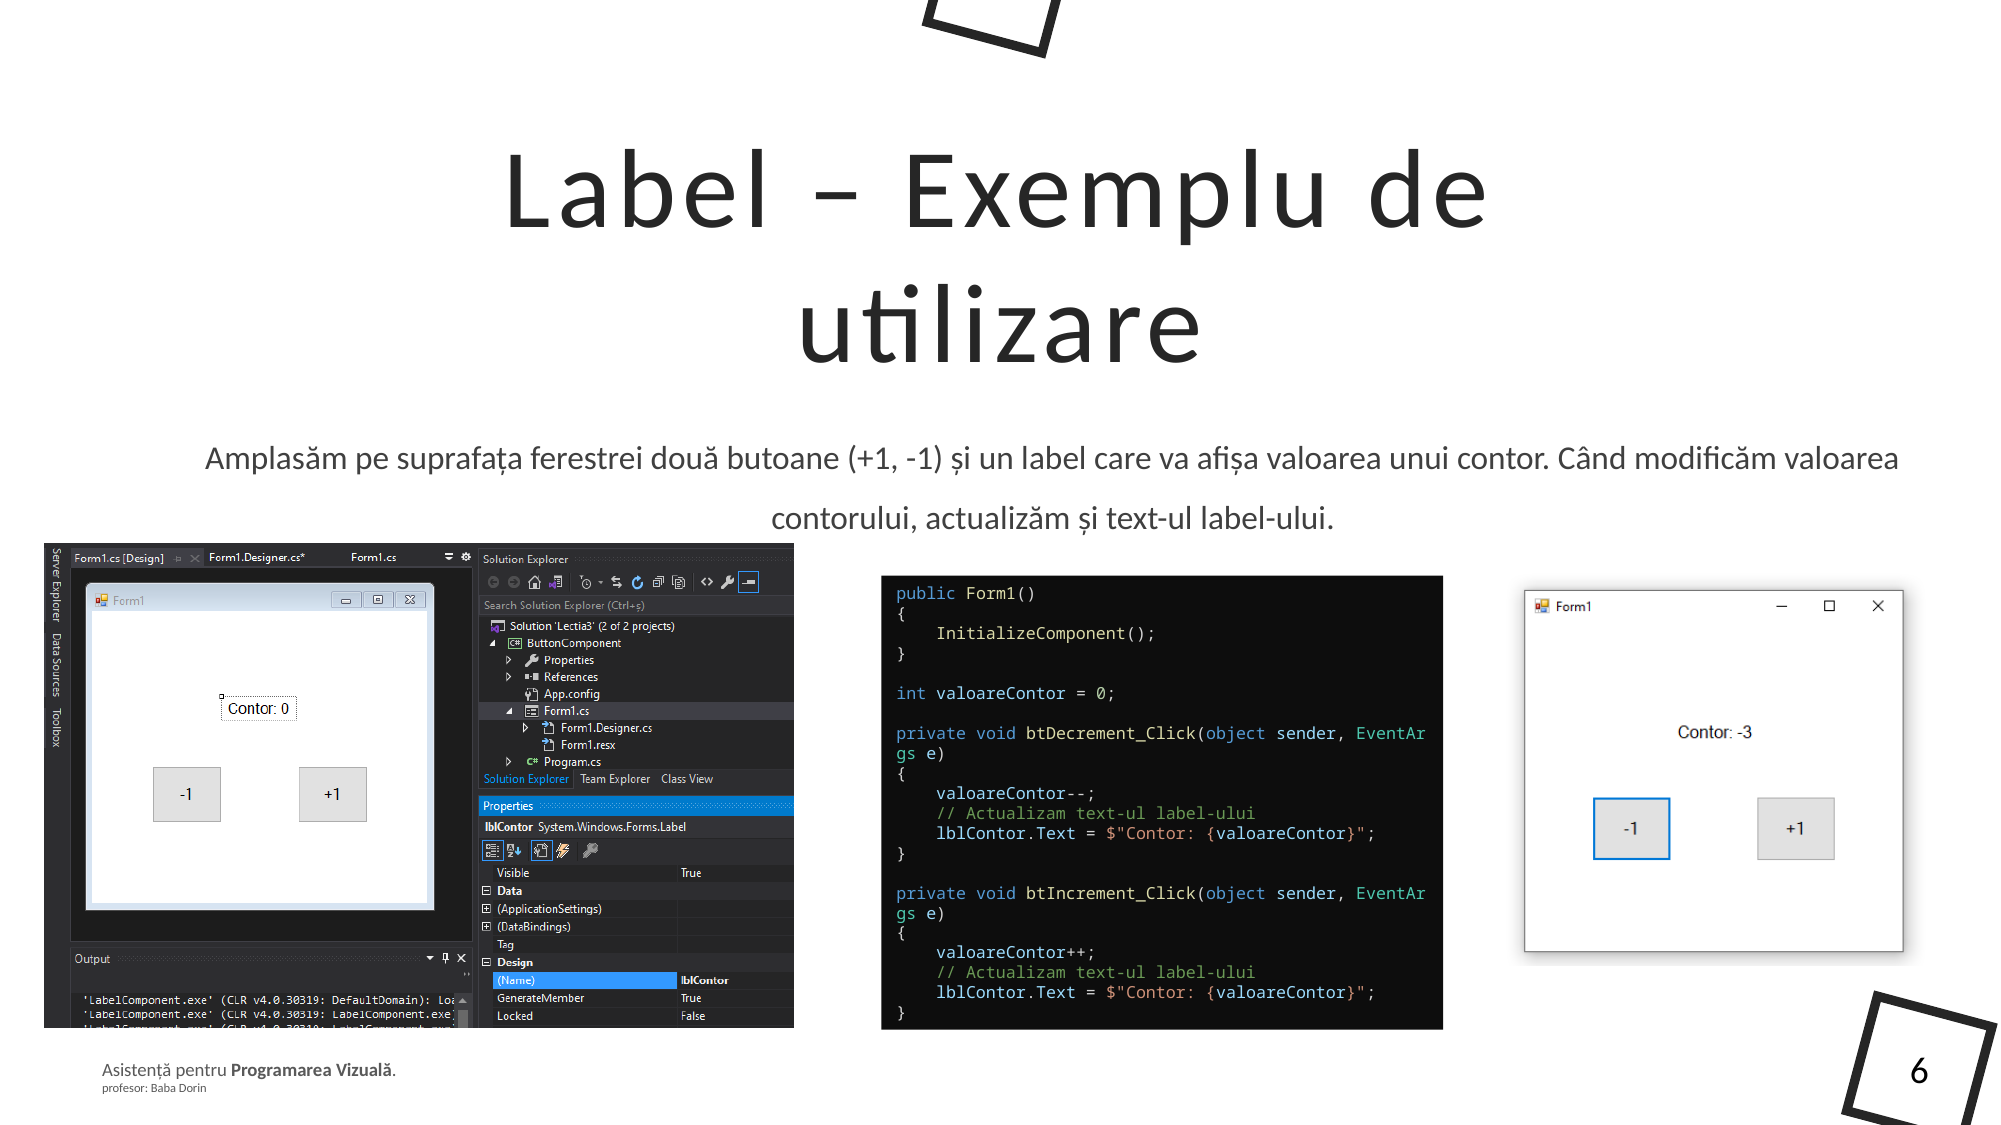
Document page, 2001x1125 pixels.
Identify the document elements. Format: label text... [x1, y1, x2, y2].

picture [1503, 573, 1927, 966]
picture [44, 543, 794, 1028]
text_box Amplasăm pe suprafața ferestrei două butoane (+1, -1) și un label care va afișa valoarea unui contor. Când modificăm valoarea contorului, actualizăm și text-ul label-ului. [136, 409, 1971, 544]
text_box Label – Exemplu de utilizare [421, 107, 1579, 393]
text_box [926, 0, 1058, 55]
text_box public Form1() { InitializeComponent(); } int valoareContor = 0; private void btDecrement_Click(object sender, EventArgs e) { valoareContor--; // Actualizam text-ul label-ului lblContor.Text = $"Contor: {valoareContor}"; } private void btIncrement_Click(object sender, EventArgs e) { valoareContor++; // Actualizam text-ul label-ului lblContor.Text = $"Contor: {valoareContor}"; } [881, 575, 1444, 1030]
